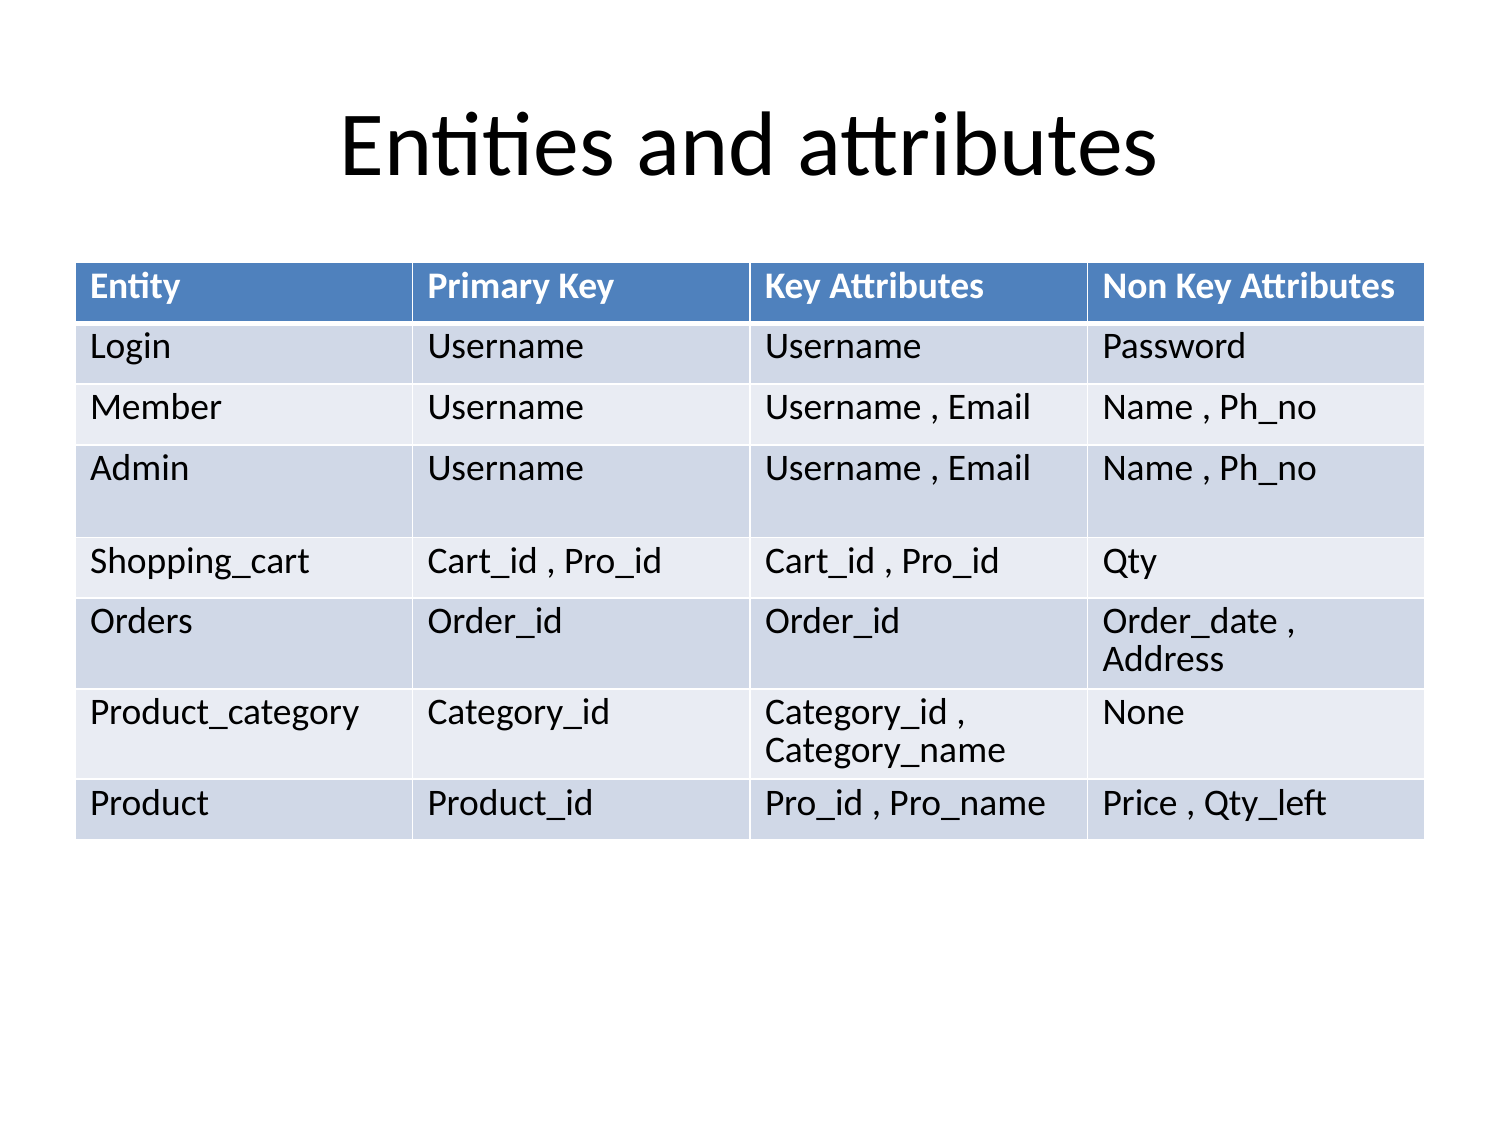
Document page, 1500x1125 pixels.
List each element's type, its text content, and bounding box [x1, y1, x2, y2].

table_cell Username , Email [751, 385, 1087, 444]
table_header Non Key Attributes [1088, 263, 1424, 321]
table_cell Order_date , Address [1088, 599, 1424, 688]
table_cell Password [1088, 326, 1424, 383]
table_cell Product_category [76, 690, 412, 778]
table_cell Name , Ph_no [1088, 385, 1424, 444]
table_header Key Attributes [751, 263, 1087, 321]
table_cell Shopping_cart [76, 538, 412, 597]
table_cell Orders [76, 599, 412, 688]
table_cell Admin [76, 446, 412, 537]
table_header Entity [76, 263, 412, 321]
table_cell Qty [1088, 538, 1424, 597]
title Entities and attributes [75, 45, 1425, 233]
table_cell Login [76, 326, 412, 383]
table_cell Username [413, 446, 749, 537]
table_cell Order_id [413, 599, 749, 688]
table_cell Cart_id , Pro_id [413, 538, 749, 597]
table_cell Order_id [751, 599, 1087, 688]
table_cell Price , Qty_left [1088, 780, 1424, 839]
table_cell None [1088, 690, 1424, 778]
table_cell Username [413, 326, 749, 383]
table_cell Member [76, 385, 412, 444]
table_cell Username , Email [751, 446, 1087, 537]
table_cell Username [751, 326, 1087, 383]
table_cell Category_id , Category_name [751, 690, 1087, 778]
table_cell Product [76, 780, 412, 839]
table_cell Product_id [413, 780, 749, 839]
table_cell Name , Ph_no [1088, 446, 1424, 537]
table_header Primary Key [413, 263, 749, 321]
table_cell Pro_id , Pro_name [751, 780, 1087, 839]
table_cell Username [413, 385, 749, 444]
table_cell Category_id [413, 690, 749, 778]
table_cell Cart_id , Pro_id [751, 538, 1087, 597]
